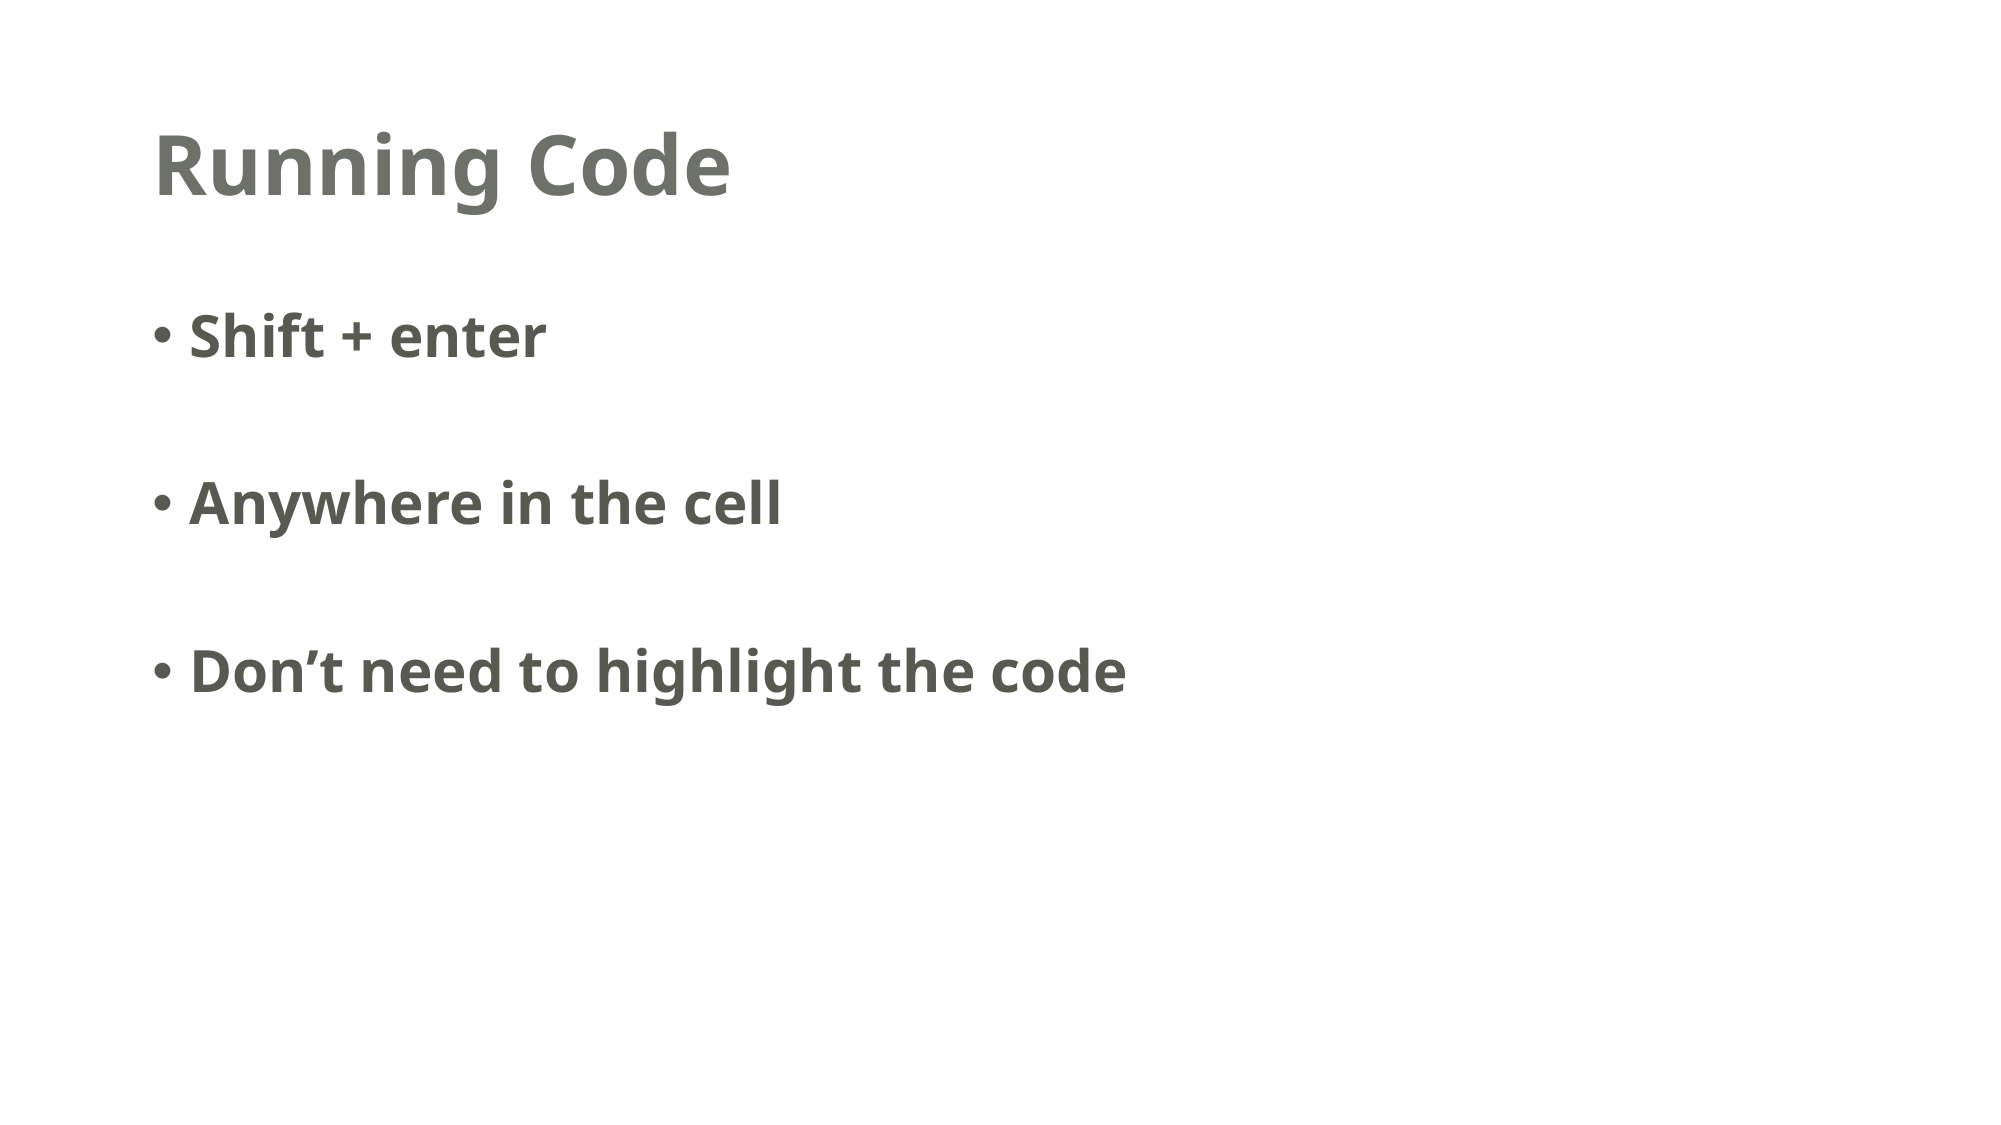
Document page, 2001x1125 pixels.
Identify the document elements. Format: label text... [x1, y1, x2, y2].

title Running Code [137, 59, 1863, 278]
list Shift + enter Anywhere in the cell Don’t need to highlight the code [137, 299, 1863, 1014]
